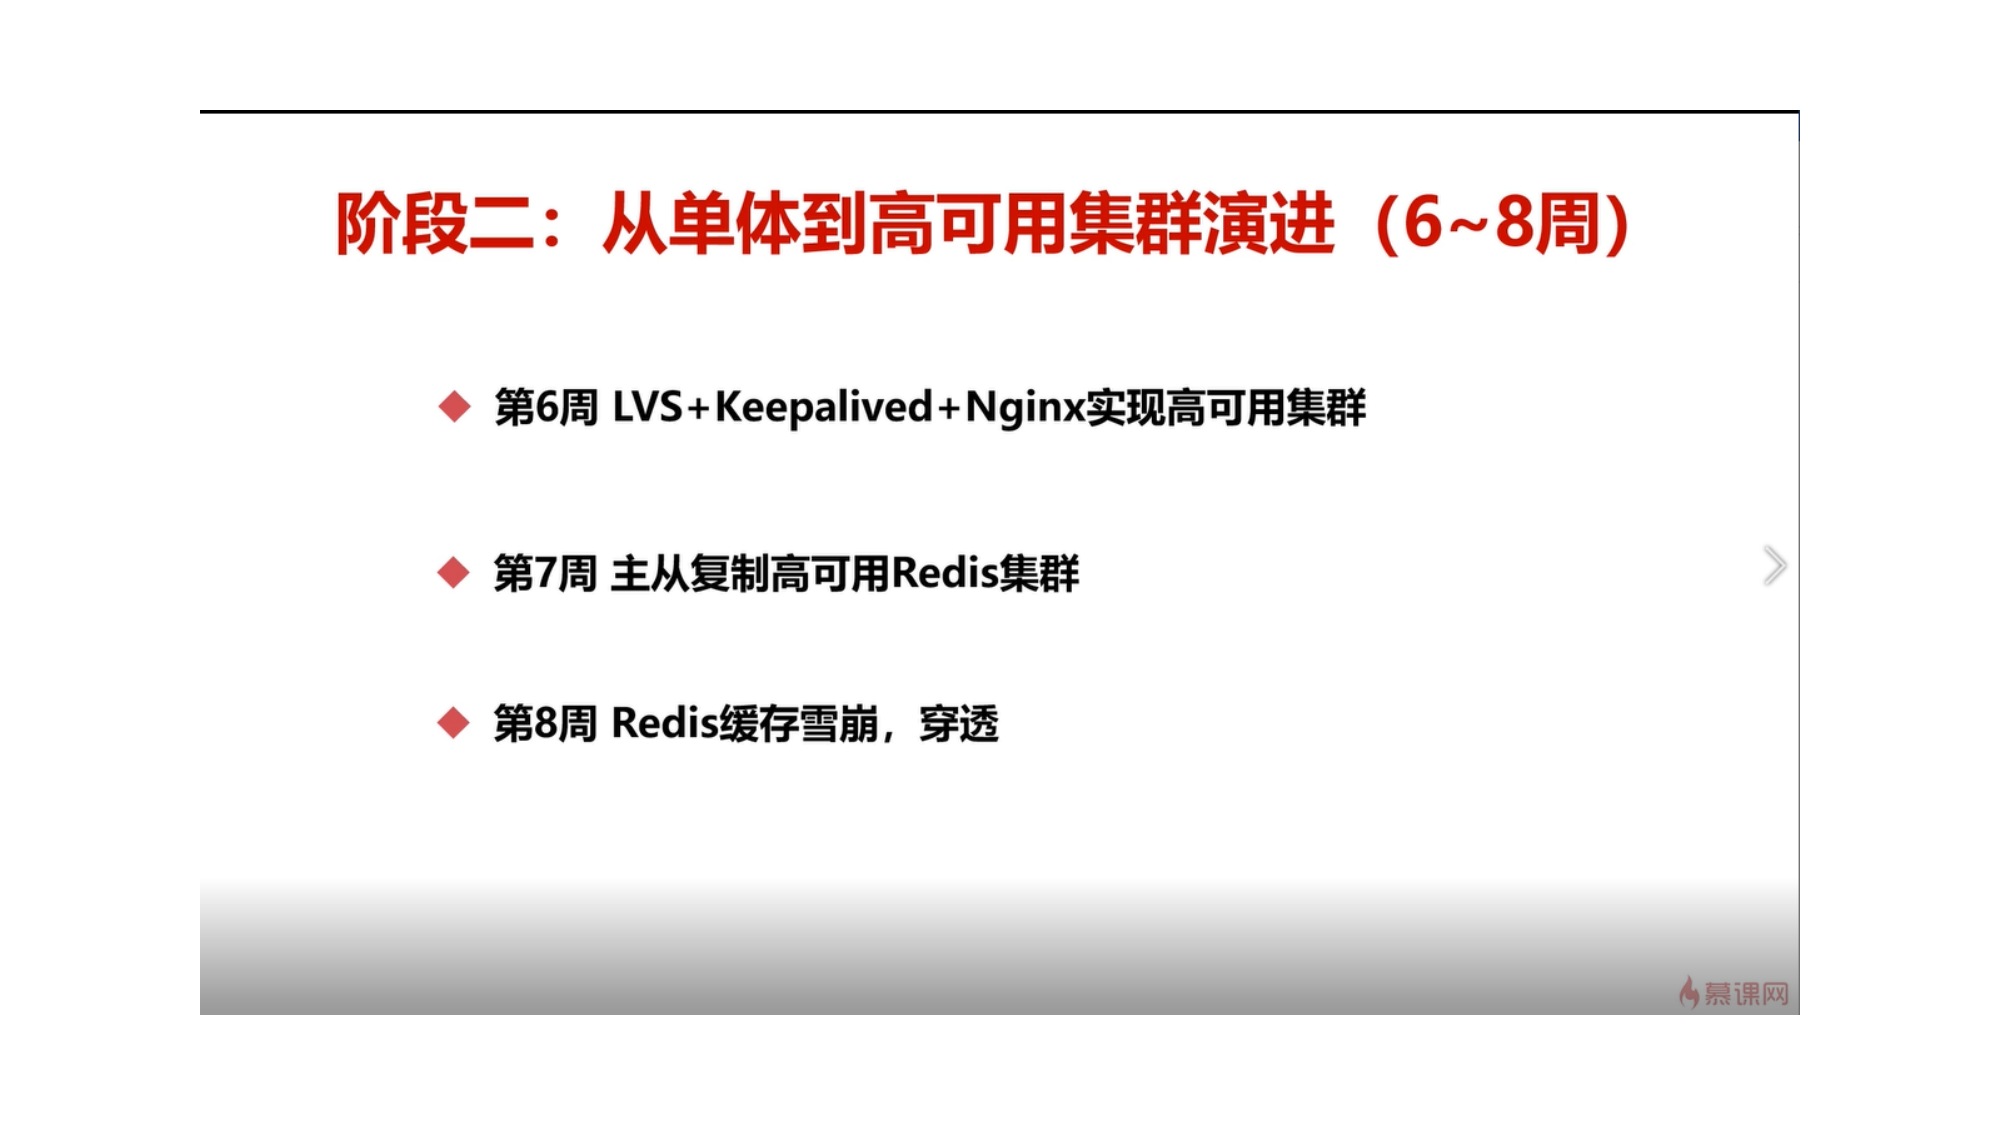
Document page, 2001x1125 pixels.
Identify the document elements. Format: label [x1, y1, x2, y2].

picture [200, 110, 1800, 1015]
